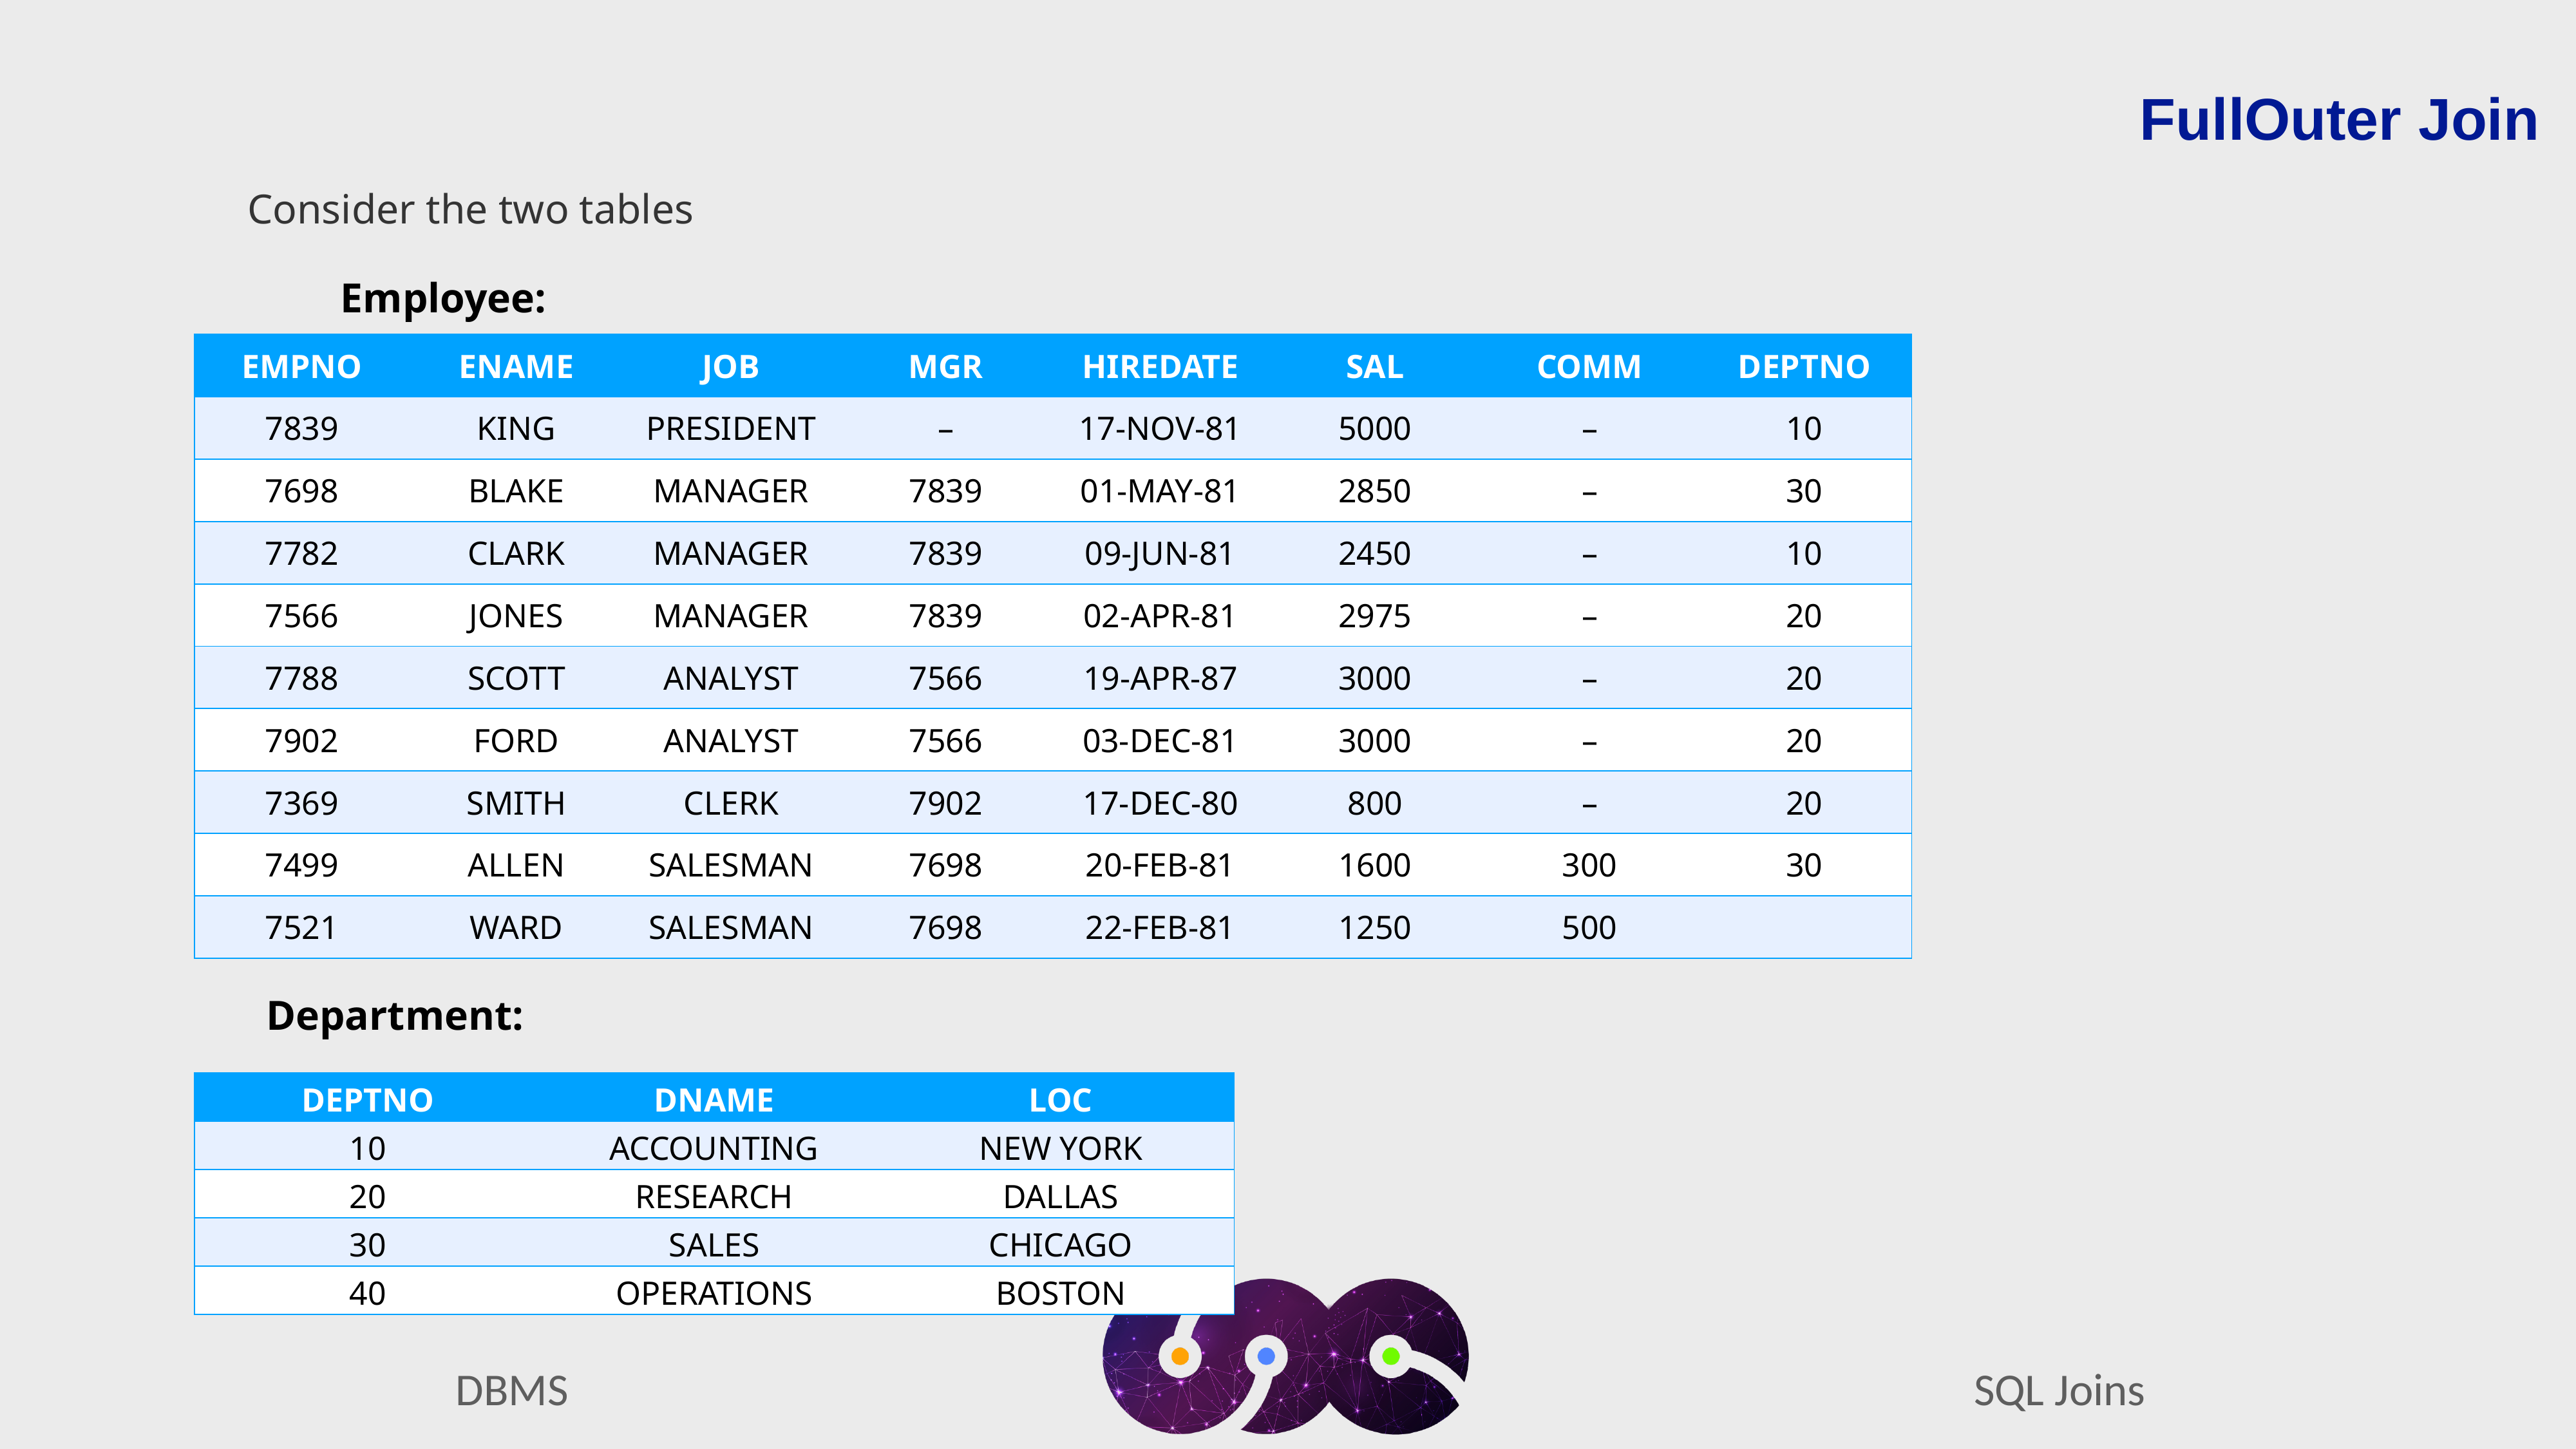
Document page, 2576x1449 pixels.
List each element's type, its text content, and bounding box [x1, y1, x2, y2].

text_box FullOuter Join [940, 75, 2546, 157]
table_cell 01-MAY-81 [1053, 460, 1268, 521]
table_cell 7839 [838, 585, 1053, 646]
table_cell FORD [409, 709, 624, 770]
table_cell – [1482, 397, 1697, 459]
table_cell SALESMAN [624, 834, 838, 895]
table_cell 10 [1697, 397, 1911, 459]
table_cell 1600 [1268, 834, 1482, 895]
table_cell MANAGER [624, 522, 838, 583]
table_cell 7698 [195, 460, 409, 521]
table_cell 7369 [195, 772, 409, 833]
table_cell ACCOUNTING [541, 1122, 887, 1169]
table_cell 1250 [1268, 896, 1482, 958]
table_cell 30 [1697, 460, 1911, 521]
table_cell 02-APR-81 [1053, 585, 1268, 646]
table_header HIREDATE [1053, 335, 1268, 396]
table_cell 30 [195, 1218, 541, 1265]
picture [1093, 1267, 1483, 1449]
table_cell 800 [1268, 772, 1482, 833]
table_cell 3000 [1268, 709, 1482, 770]
table_header MGR [838, 335, 1053, 396]
table_cell BOSTON [887, 1267, 1234, 1314]
table_cell – [1482, 460, 1697, 521]
table_cell 20 [1697, 772, 1911, 833]
table_cell SALESMAN [624, 896, 838, 958]
table_cell 22-FEB-81 [1053, 896, 1268, 958]
table_cell 17-NOV-81 [1053, 397, 1268, 459]
table_cell 7566 [838, 709, 1053, 770]
table_cell 40 [195, 1267, 541, 1314]
table_cell 09-JUN-81 [1053, 522, 1268, 583]
table_cell 20 [195, 1170, 541, 1217]
table_cell 7566 [838, 647, 1053, 708]
table_cell DALLAS [887, 1170, 1234, 1217]
table_cell ANALYST [624, 647, 838, 708]
table_cell 20 [1697, 647, 1911, 708]
table_cell BLAKE [409, 460, 624, 521]
table_header COMM [1482, 335, 1697, 396]
table_cell 7839 [195, 397, 409, 459]
table_header DEPTNO [1697, 335, 1911, 396]
table_cell 20-FEB-81 [1053, 834, 1268, 895]
table_cell ALLEN [409, 834, 624, 895]
table_cell – [1482, 585, 1697, 646]
table_cell 500 [1482, 896, 1697, 958]
table_cell CLARK [409, 522, 624, 583]
text_box Department: [173, 985, 618, 1052]
table_header ENAME [409, 335, 624, 396]
table_cell 10 [195, 1122, 541, 1169]
table_cell 300 [1482, 834, 1697, 895]
table_cell 7521 [195, 896, 409, 958]
table_cell SALES [541, 1218, 887, 1265]
table_cell 20 [1697, 585, 1911, 646]
table_cell 03-DEC-81 [1053, 709, 1268, 770]
table_cell 7902 [195, 709, 409, 770]
table_cell 10 [1697, 522, 1911, 583]
table_cell – [838, 397, 1053, 459]
table_cell JONES [409, 585, 624, 646]
table_cell WARD [409, 896, 624, 958]
table_cell NEW YORK [887, 1122, 1234, 1169]
table_cell MANAGER [624, 585, 838, 646]
text_box Employee: [221, 267, 666, 334]
table_header JOB [624, 335, 838, 396]
table_cell 7839 [838, 460, 1053, 521]
table_cell RESEARCH [541, 1170, 887, 1217]
table_cell 7698 [838, 834, 1053, 895]
table_cell – [1482, 709, 1697, 770]
table_cell – [1482, 772, 1697, 833]
table_cell 7839 [838, 522, 1053, 583]
table_cell MANAGER [624, 460, 838, 521]
table_cell 17-DEC-80 [1053, 772, 1268, 833]
table_cell CLERK [624, 772, 838, 833]
table_cell 2450 [1268, 522, 1482, 583]
table_cell KING [409, 397, 624, 459]
table_cell – [1482, 647, 1697, 708]
table_cell OPERATIONS [541, 1267, 887, 1314]
table_cell 19-APR-87 [1053, 647, 1268, 708]
table_cell 7782 [195, 522, 409, 583]
table_cell 3000 [1268, 647, 1482, 708]
text_box SQL Joins [1587, 1349, 2532, 1425]
table_cell SCOTT [409, 647, 624, 708]
table_header DNAME [541, 1073, 887, 1121]
table_cell CHICAGO [887, 1218, 1234, 1265]
table_cell [1697, 896, 1911, 958]
table_cell ANALYST [624, 709, 838, 770]
text_box Consider the two tables [238, 178, 704, 237]
table_cell 7698 [838, 896, 1053, 958]
table_cell 20 [1697, 709, 1911, 770]
table_cell PRESIDENT [624, 397, 838, 459]
table_cell – [1482, 522, 1697, 583]
table_cell 7499 [195, 834, 409, 895]
table_cell 7566 [195, 585, 409, 646]
table_cell 7788 [195, 647, 409, 708]
table_header LOC [887, 1073, 1234, 1121]
table_cell 7902 [838, 772, 1053, 833]
table_cell 2975 [1268, 585, 1482, 646]
table_header EMPNO [195, 335, 409, 396]
table_header DEPTNO [195, 1073, 541, 1121]
table_cell SMITH [409, 772, 624, 833]
table_header SAL [1268, 335, 1482, 396]
table_cell 30 [1697, 834, 1911, 895]
table_cell 2850 [1268, 460, 1482, 521]
table_cell 5000 [1268, 397, 1482, 459]
